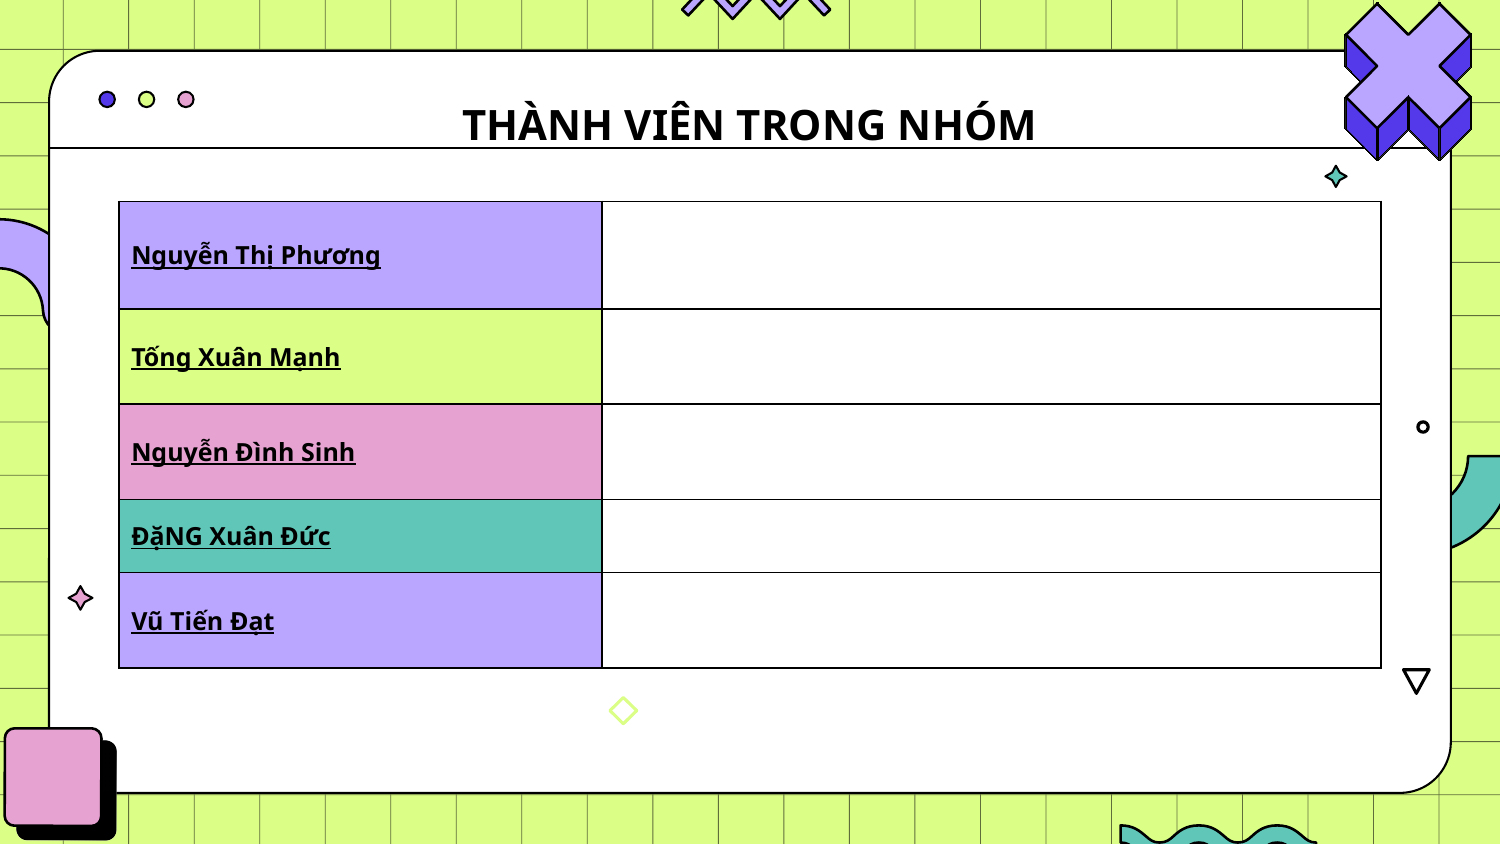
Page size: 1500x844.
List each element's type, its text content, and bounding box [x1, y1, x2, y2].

table_header Nguyễn Thị Phương [120, 202, 601, 308]
table_cell [603, 573, 1380, 667]
table_cell [603, 310, 1380, 403]
text_box [4, 728, 102, 826]
table_cell Tống Xuân Mạnh [120, 310, 601, 403]
title THÀNH VIÊN TRONG NHÓM [118, 96, 1344, 157]
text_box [1344, 2, 1472, 161]
table_header [603, 202, 1380, 308]
table_cell [603, 405, 1380, 499]
text_box [682, 0, 703, 16]
text_box [68, 586, 93, 610]
text_box [762, 0, 798, 19]
text_box [1325, 165, 1347, 187]
table_cell Vũ Tiến Đạt [120, 573, 601, 667]
table_cell ĐặNG Xuân Đức [120, 500, 601, 572]
text_box [608, 696, 639, 726]
text_box [137, 90, 156, 109]
text_box [1416, 420, 1430, 434]
text_box [1402, 668, 1431, 695]
text_box [714, 0, 751, 19]
table_cell Nguyễn Đình Sinh [120, 405, 601, 499]
table_cell [603, 500, 1380, 572]
text_box [1120, 825, 1317, 844]
text_box [177, 90, 195, 109]
text_box [809, 0, 831, 16]
text_box [98, 90, 116, 109]
